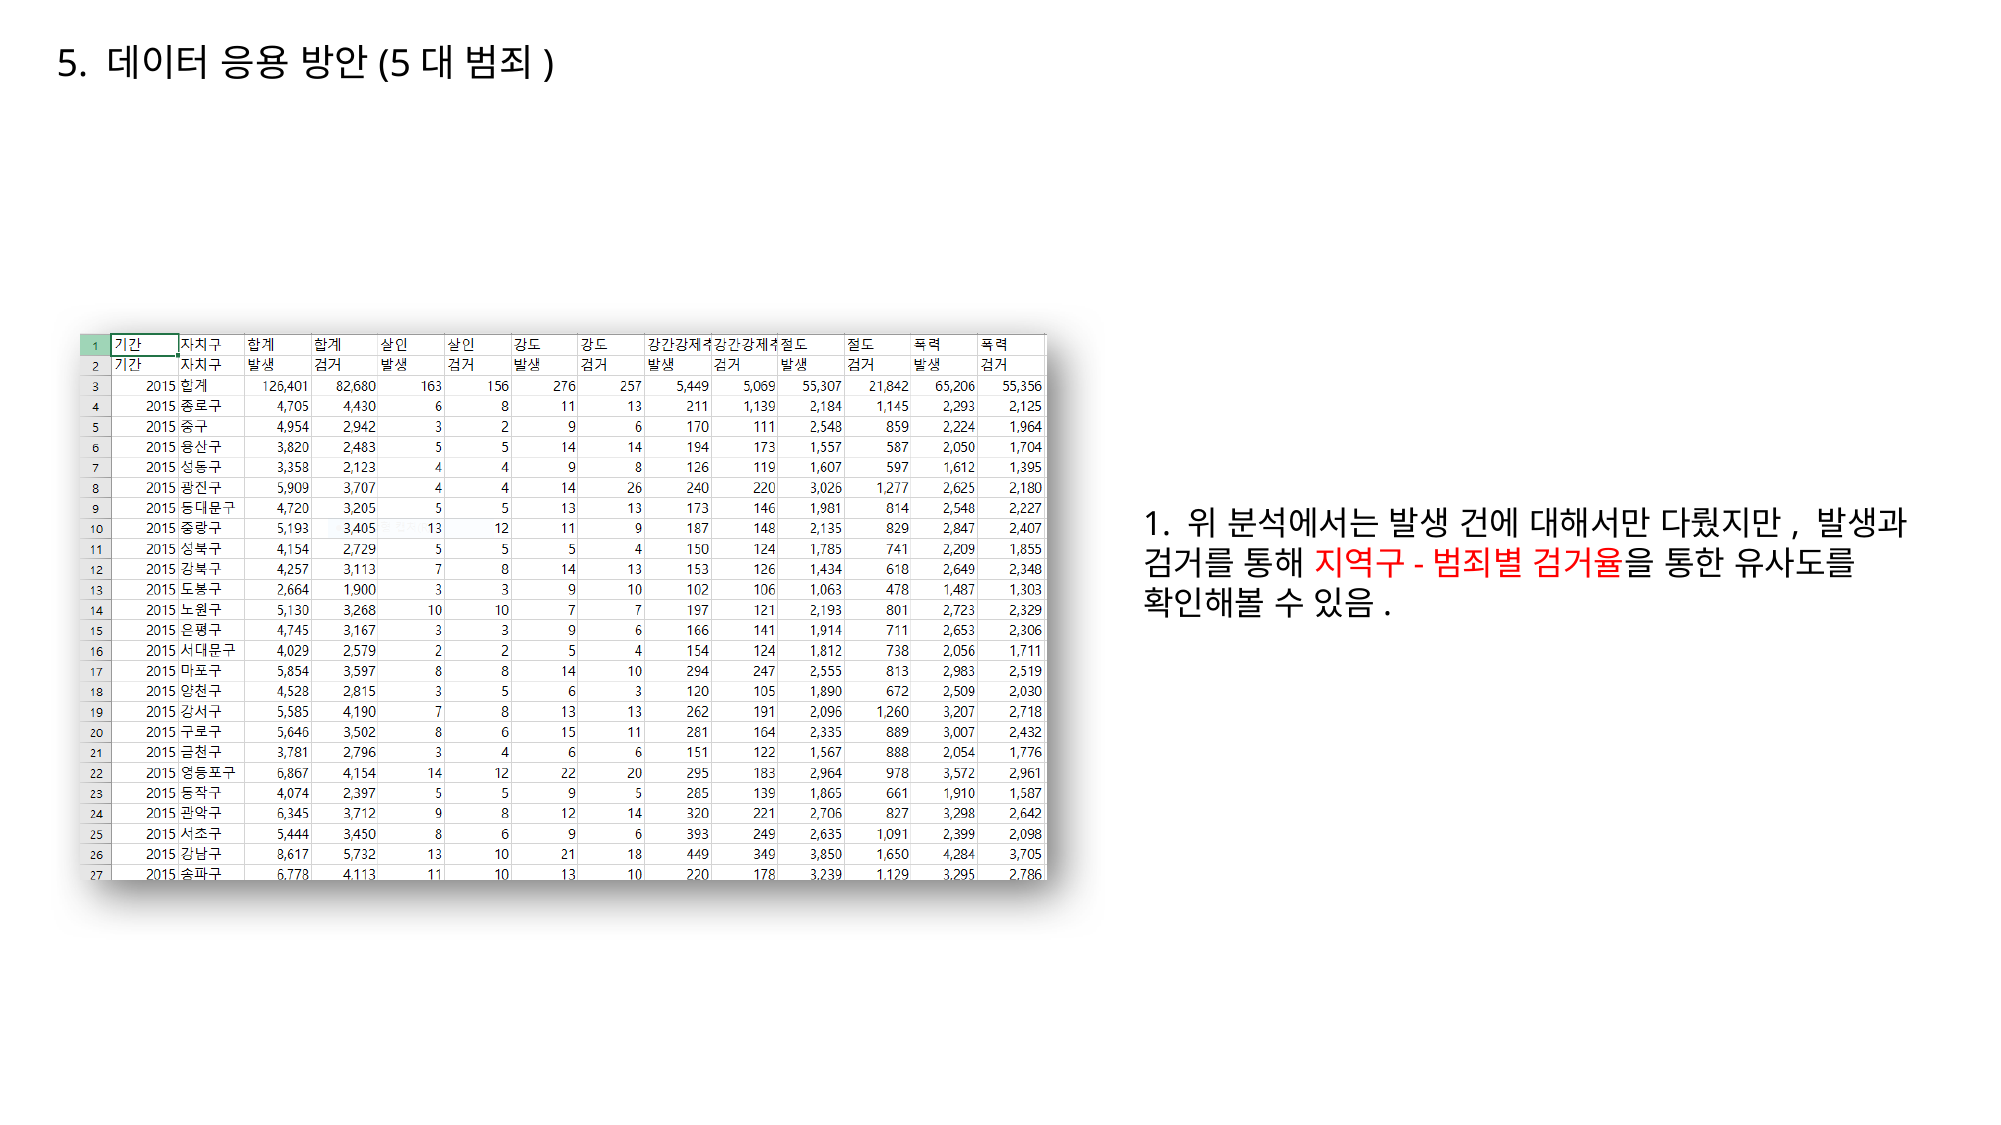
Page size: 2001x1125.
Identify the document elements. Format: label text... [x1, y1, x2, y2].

text_box 1. 위 분석에서는 발생 건에 대해서만 다뤘지만, 발생과 검거를 통해 지역구-범죄별 검거율을 통한 유사도를 확인해볼 수 있음. [1128, 495, 1968, 630]
text_box 5. 데이터 응용 방안(5대 범죄) [41, 31, 570, 92]
picture [80, 333, 1047, 880]
